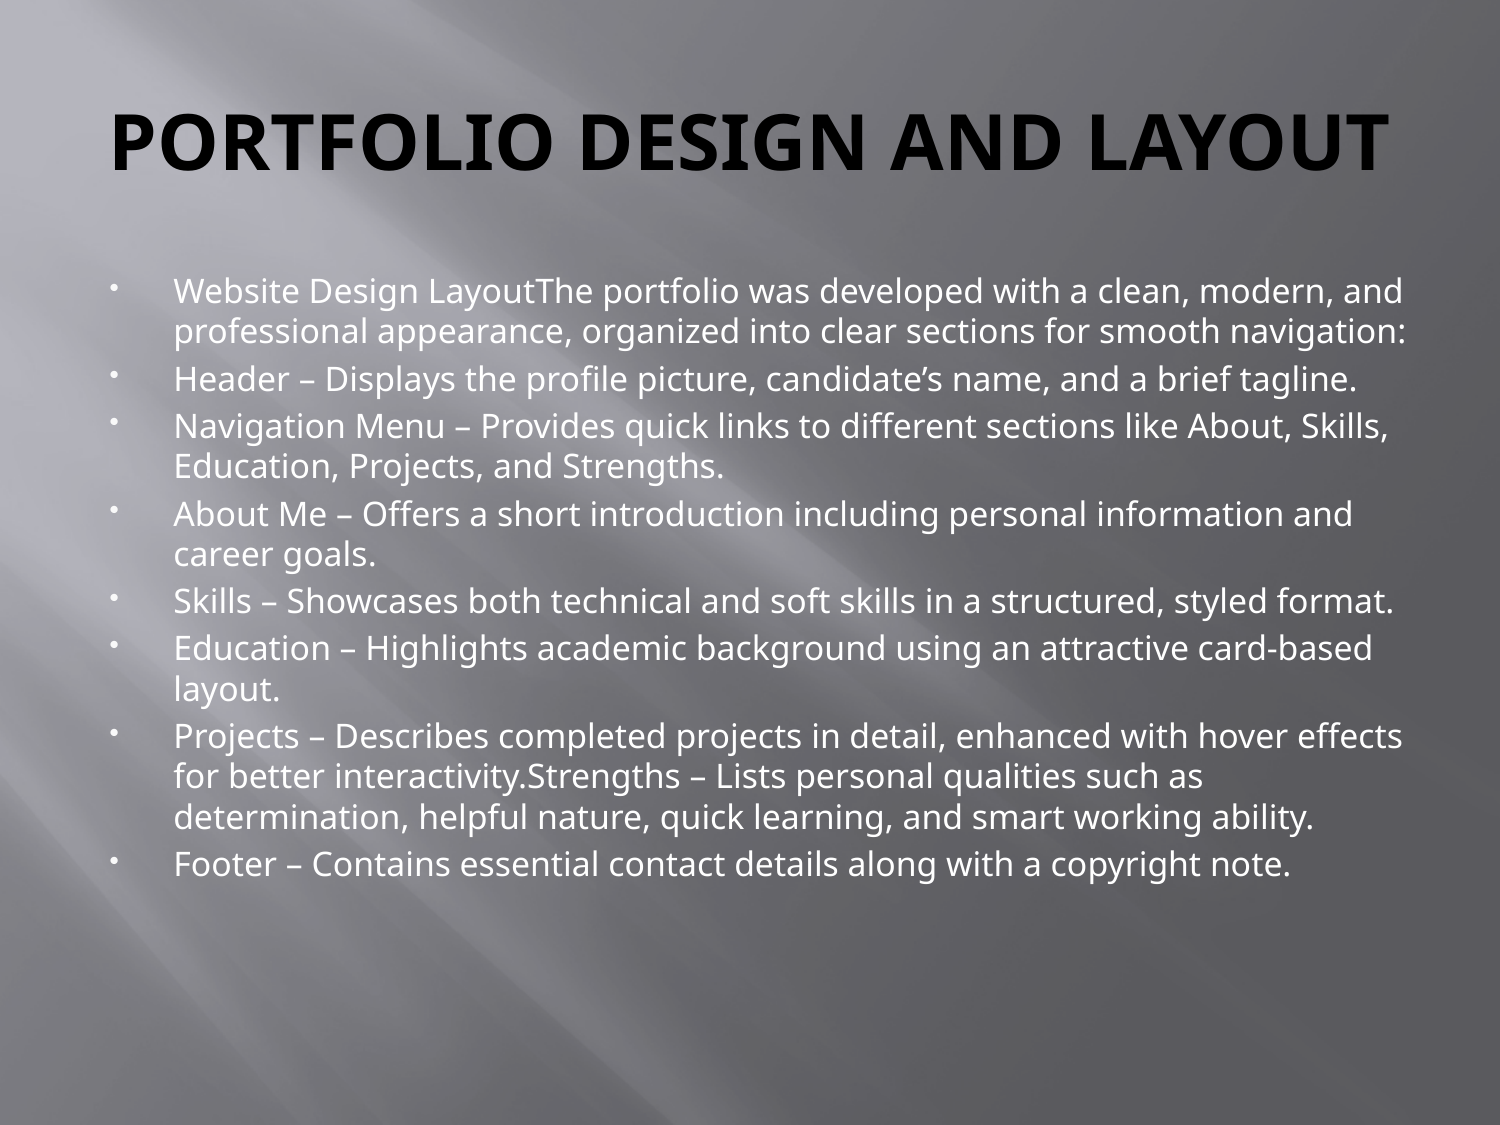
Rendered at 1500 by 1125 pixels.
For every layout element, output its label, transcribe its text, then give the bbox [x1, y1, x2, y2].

list Website Design LayoutThe portfolio was developed with a clean, modern, and professional appearance, organized into clear sections for smooth navigation: Header – Displays the profile picture, candidate’s name, and a brief tagline. Navigation Menu – Provides quick links to different sections like About, Skills, Education, Projects, and Strengths. About Me – Offers a short introduction including personal information and career goals. Skills – Showcases both technical and soft skills in a structured, styled format. Education – Highlights academic background using an attractive card-based layout. Projects – Describes completed projects in detail, enhanced with hover effects for better interactivity.Strengths – Lists personal qualities such as determination, helpful nature, quick learning, and smart working ability. Footer – Contains essential contact details along with a copyright note. [75, 262, 1425, 1035]
title PORTFOLIO DESIGN AND LAYOUT [75, 45, 1425, 233]
